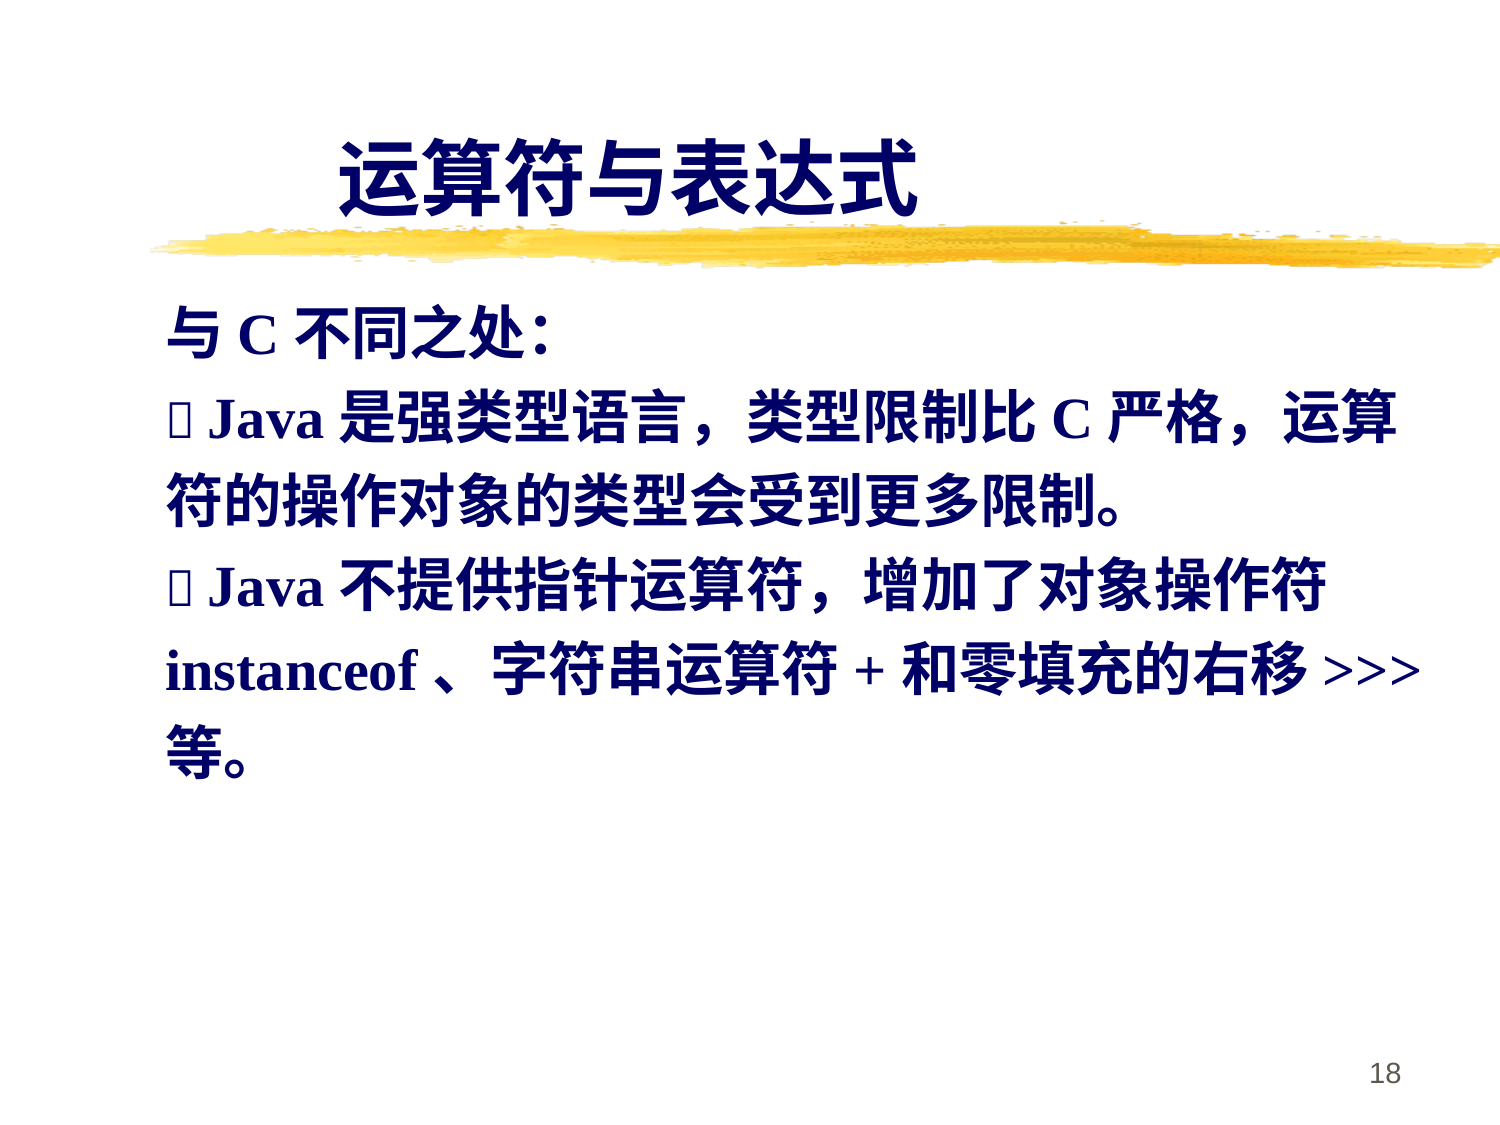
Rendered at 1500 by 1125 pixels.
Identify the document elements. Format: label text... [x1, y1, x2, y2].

text_box 运算符与表达式 [322, 118, 1317, 234]
text_box 与C不同之处：  Java是强类型语言，类型限制比C严格，运算 符的操作对象的类型会受到更多限制。  Java不提供指针运算符，增加了对象操作符 instanceof、字符串运算符+和零填充的右移>>>等。 [150, 274, 1471, 794]
picture [150, 215, 1500, 279]
slide_number 18 [1103, 1021, 1417, 1098]
